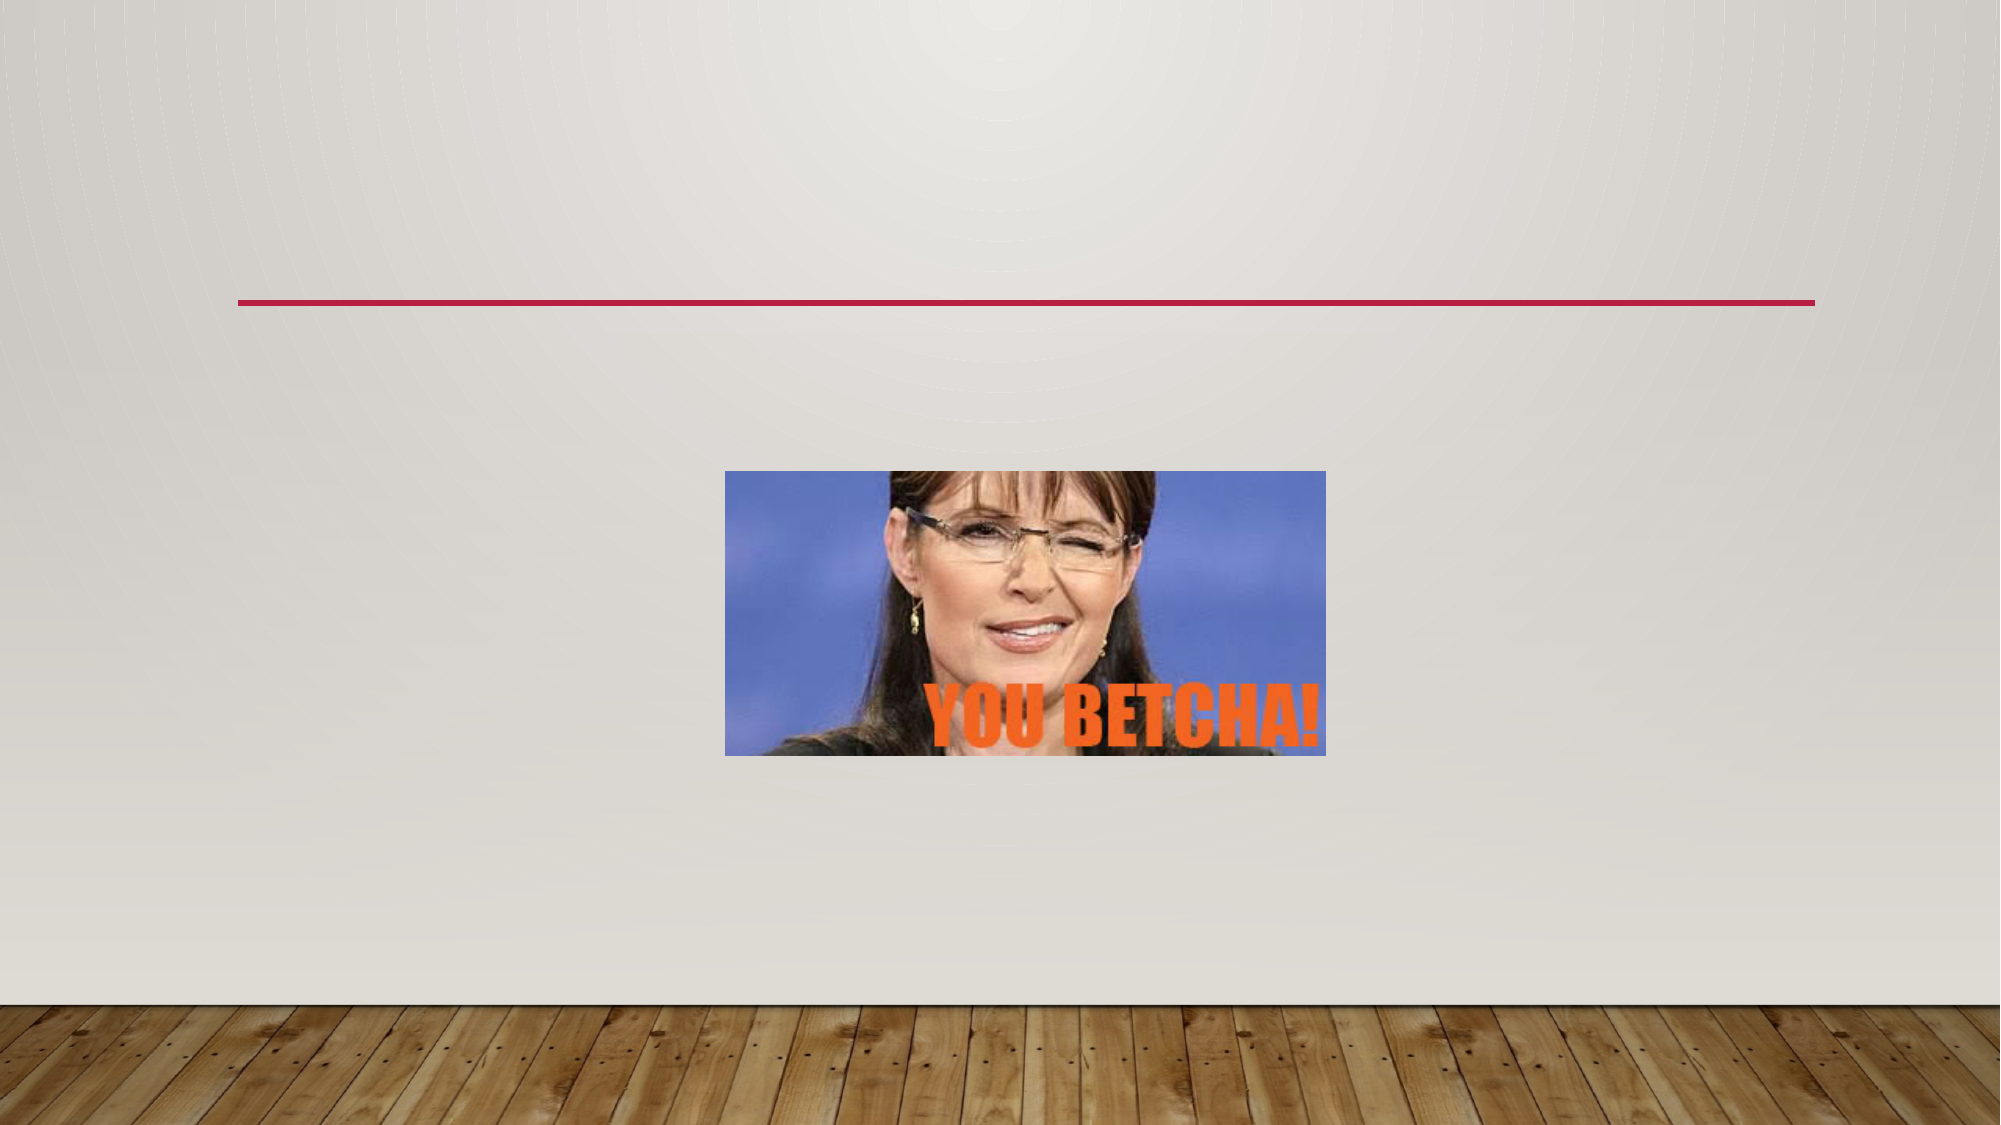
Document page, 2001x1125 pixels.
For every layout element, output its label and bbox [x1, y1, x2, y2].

list [725, 471, 1326, 757]
picture [0, 1005, 2000, 1125]
